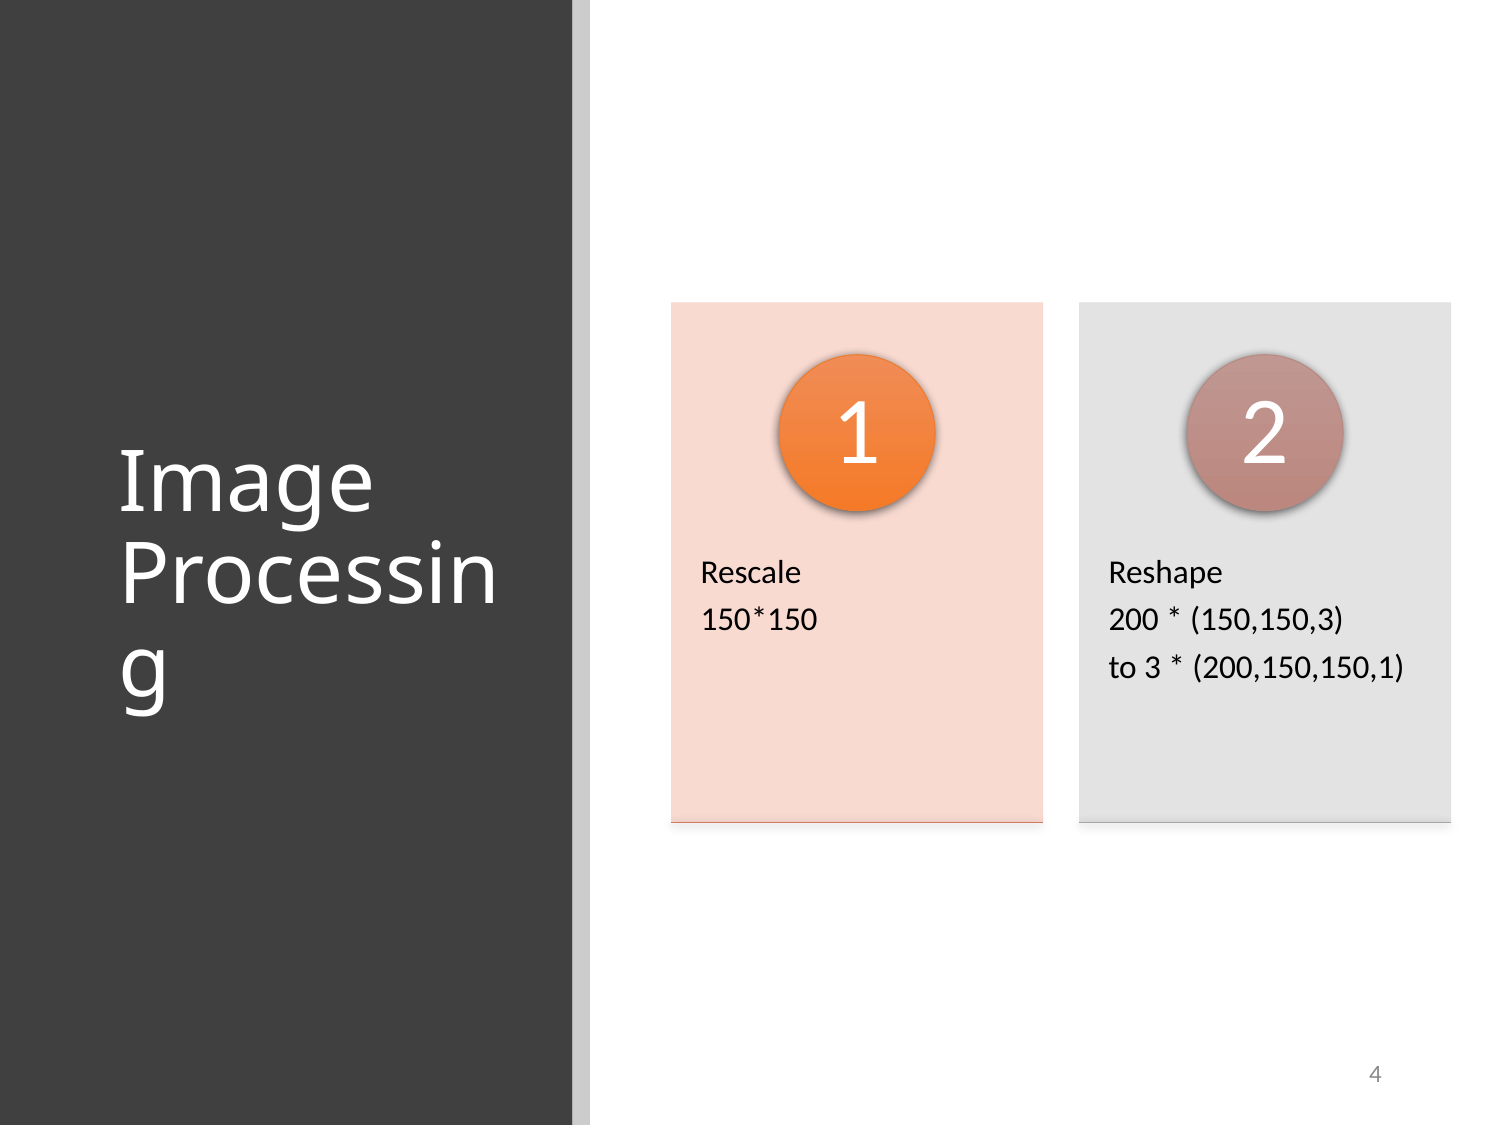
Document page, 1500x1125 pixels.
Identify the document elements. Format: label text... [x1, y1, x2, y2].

text_box [572, 0, 591, 1125]
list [671, 105, 1451, 1020]
slide_number 4 [1059, 1042, 1397, 1103]
title Image Processing [103, 133, 565, 1020]
text_box [0, 0, 572, 1125]
